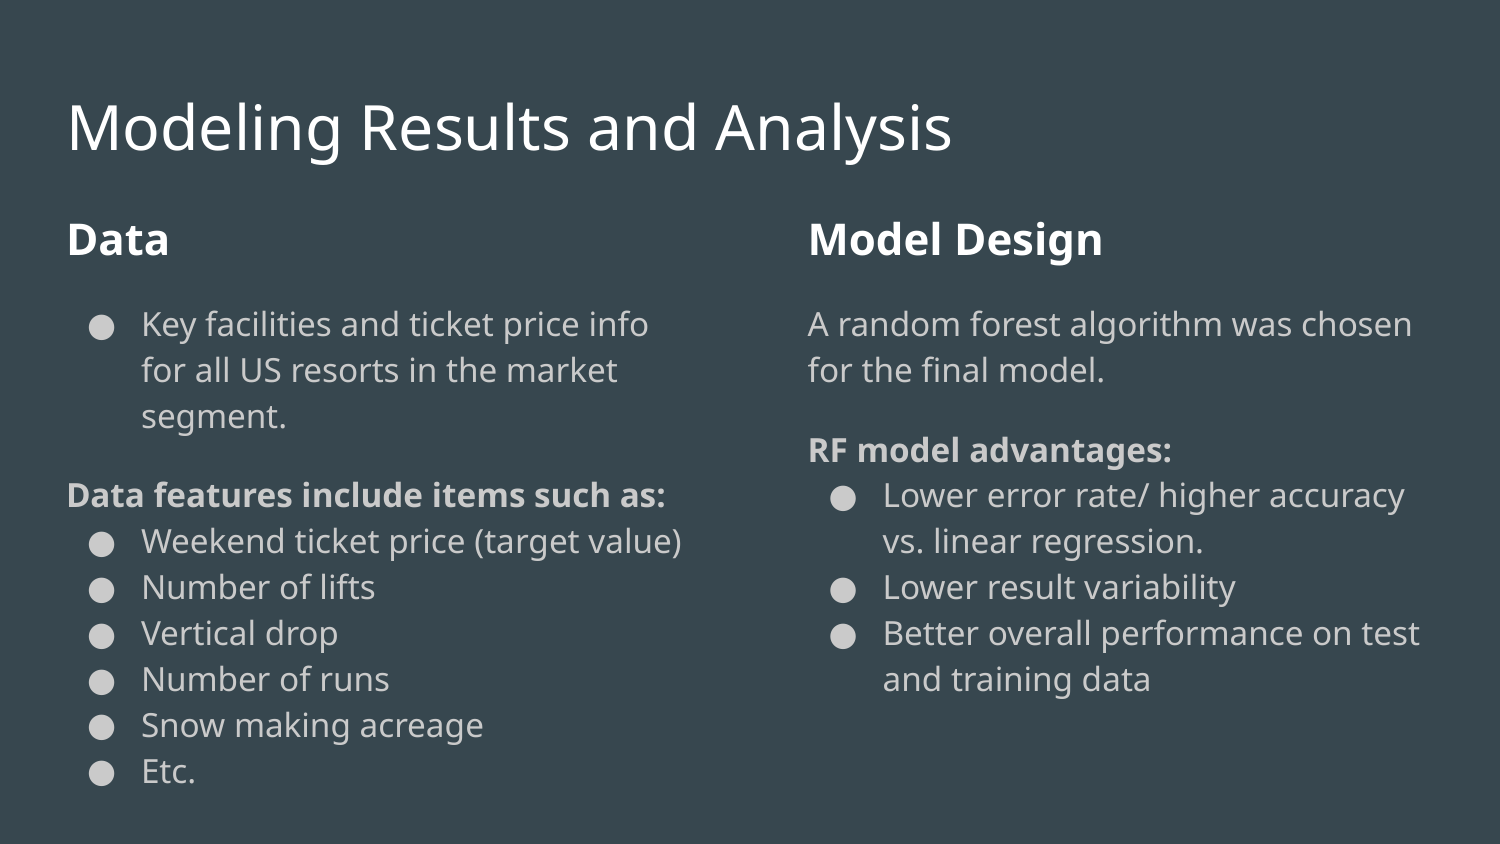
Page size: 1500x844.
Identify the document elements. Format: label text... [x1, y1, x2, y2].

list Data Key facilities and ticket price info for all US resorts in the market segment. Data features include items such as: Weekend ticket price (target value) Number of lifts Vertical drop Number of runs Snow making acreage Etc. [51, 189, 708, 750]
list Model Design A random forest algorithm was chosen for the final model. RF model advantages: Lower error rate/ higher accuracy vs. linear regression. Lower result variability Better overall performance on test and training data [792, 189, 1449, 750]
title Modeling Results and Analysis [51, 72, 1449, 167]
